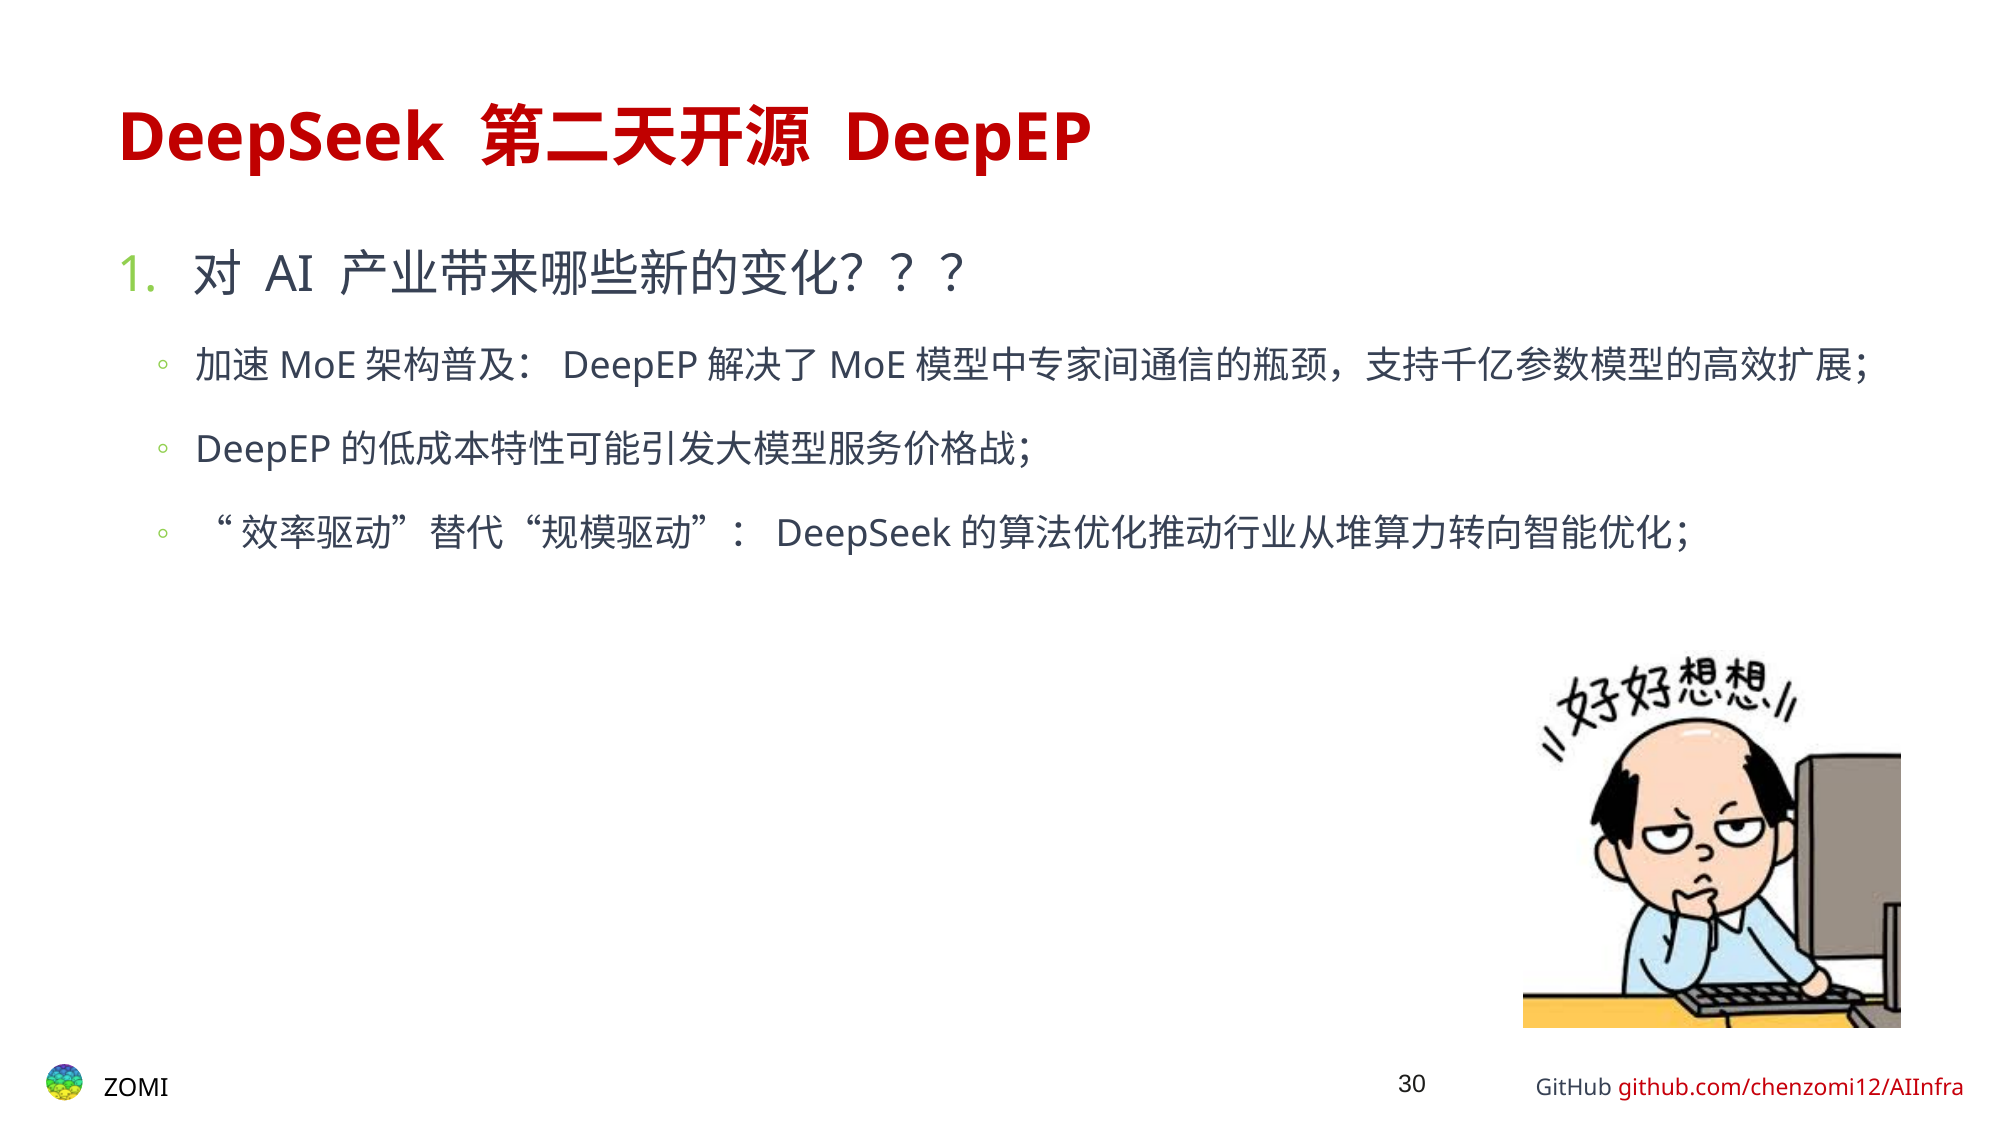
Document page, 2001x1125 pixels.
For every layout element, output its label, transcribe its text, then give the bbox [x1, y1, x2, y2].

title DeepSeek 第二天开源 DeepEP [102, 85, 1901, 183]
picture [47, 1065, 82, 1100]
picture [1523, 649, 1902, 1028]
list 对 AI 产业带来哪些新的变化？？？ 加速MoE架构普及：DeepEP解决了MoE模型中专家间通信的瓶颈，支持千亿参数模型的高效扩展； DeepEP的低成本特性可能引发大模型服务价格战； “效率驱动”替代“规模驱动”：DeepSeek的算法优化推动行业从堆算力转向智能优化； [102, 204, 1901, 1043]
